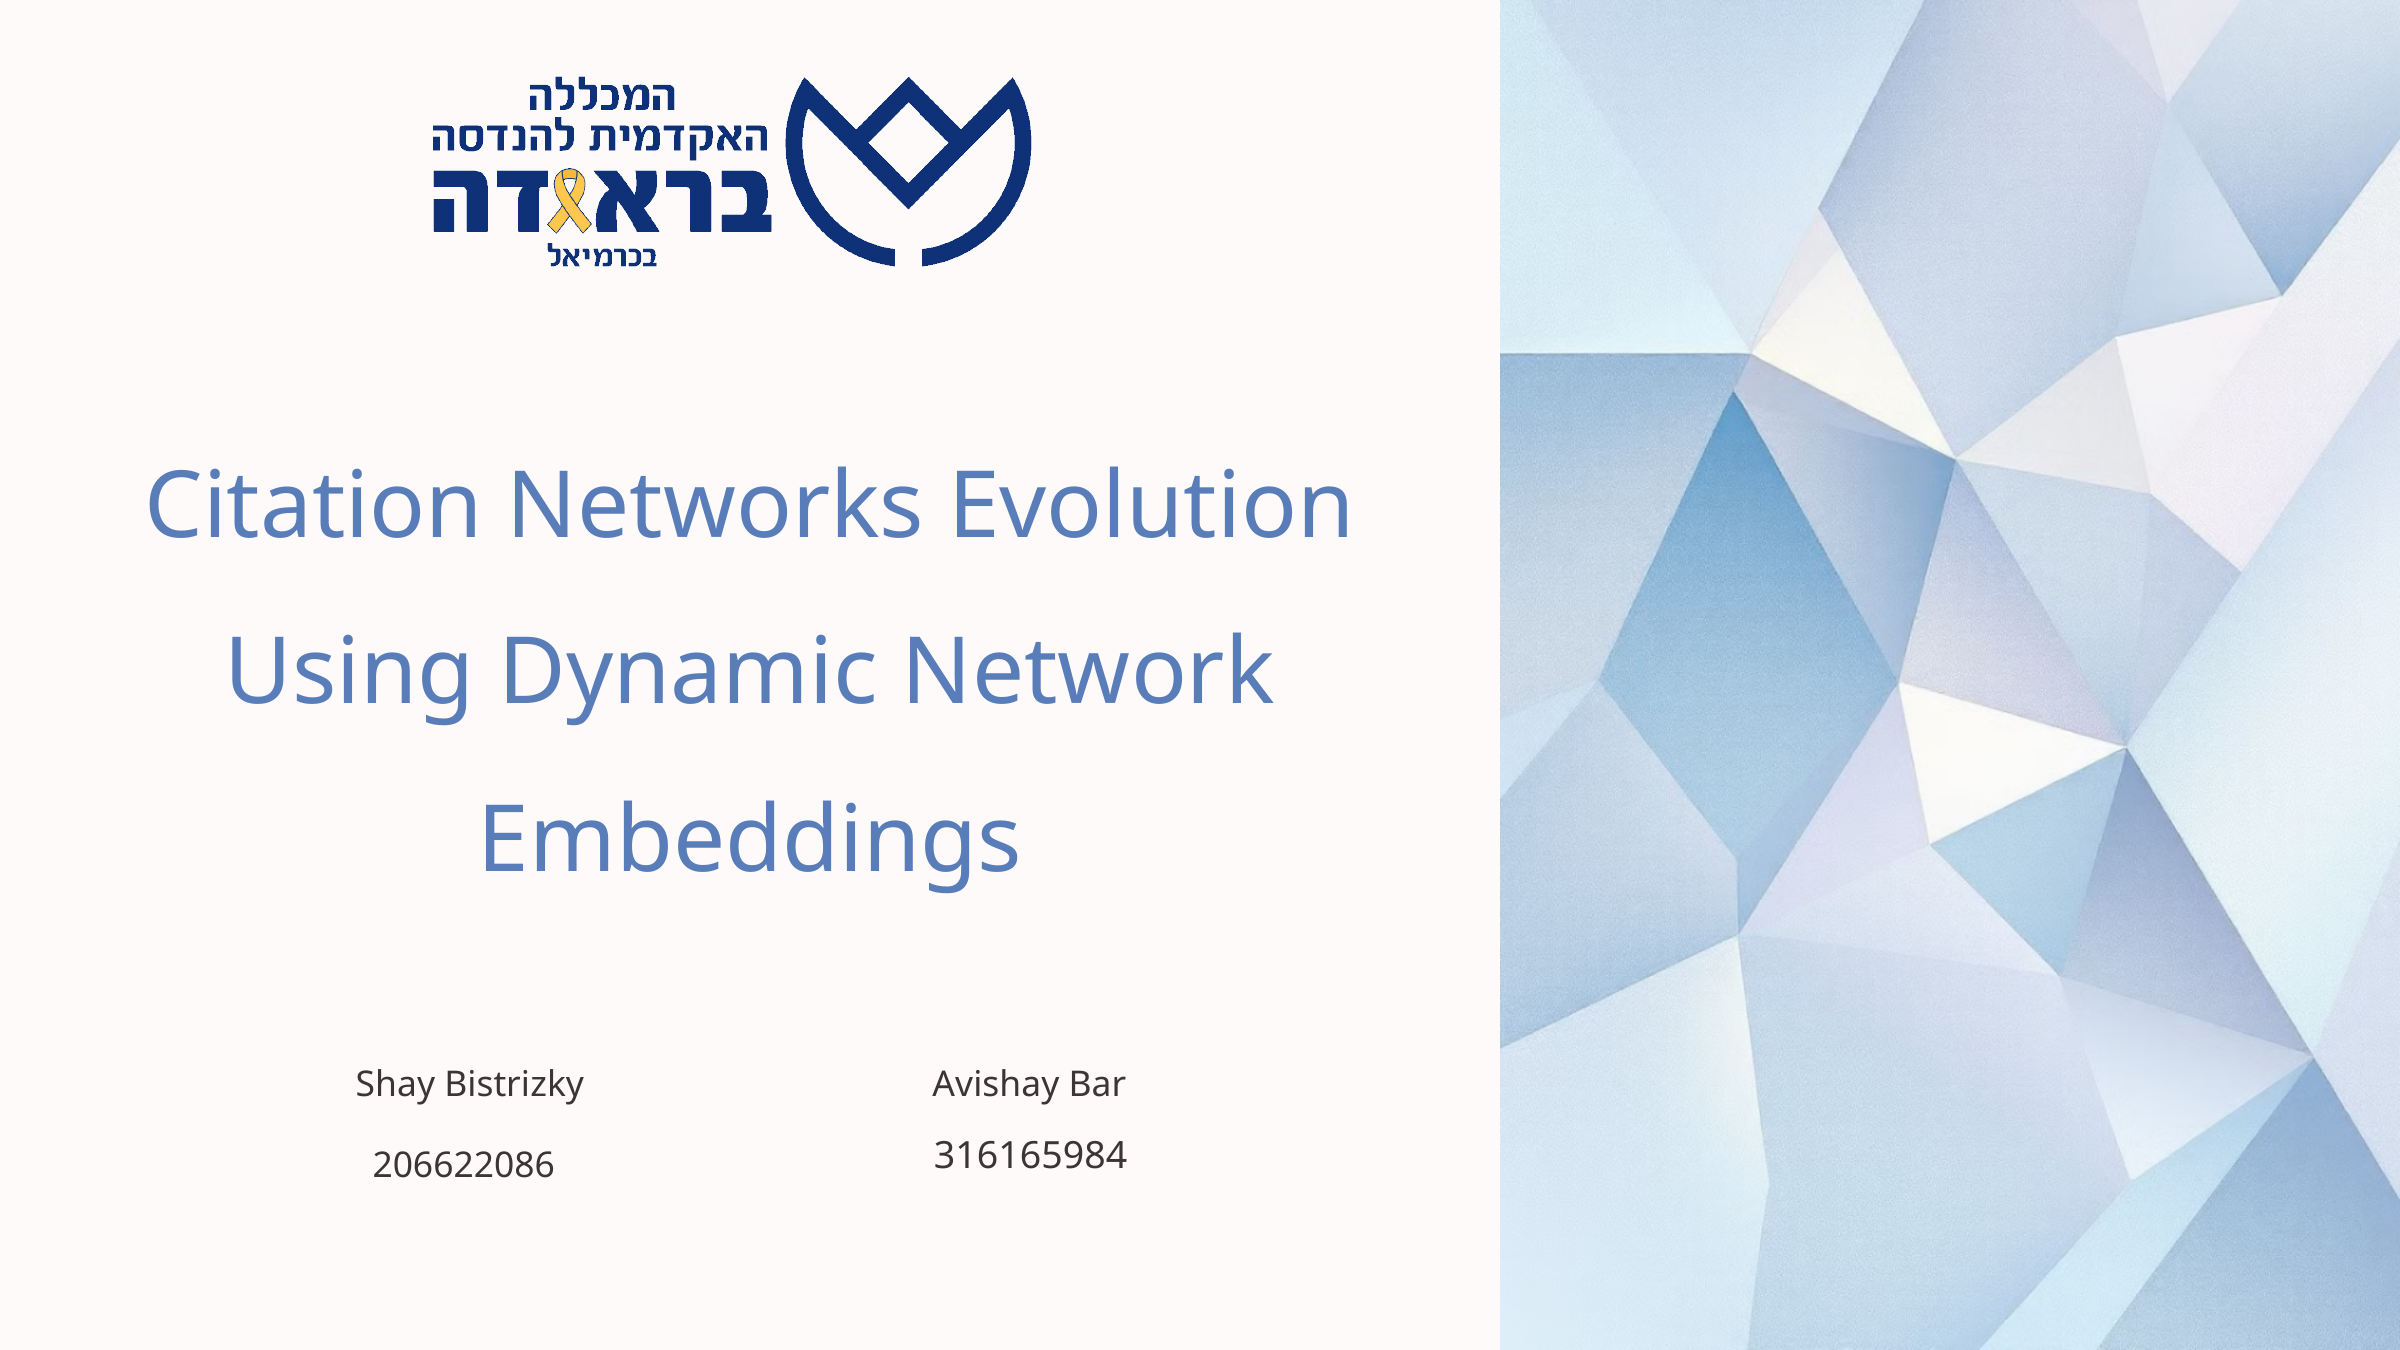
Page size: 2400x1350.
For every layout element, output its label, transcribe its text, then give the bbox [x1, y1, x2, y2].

text_box Shay Bistrizky [355, 1046, 1499, 1104]
text_box 206622086 [372, 1127, 1499, 1185]
picture [1499, 0, 2400, 1350]
text_box Citation Networks Evolution Using Dynamic Network Embeddings [124, 388, 1376, 740]
text_box 316165984 [919, 1124, 1499, 1184]
picture [402, 59, 1059, 278]
